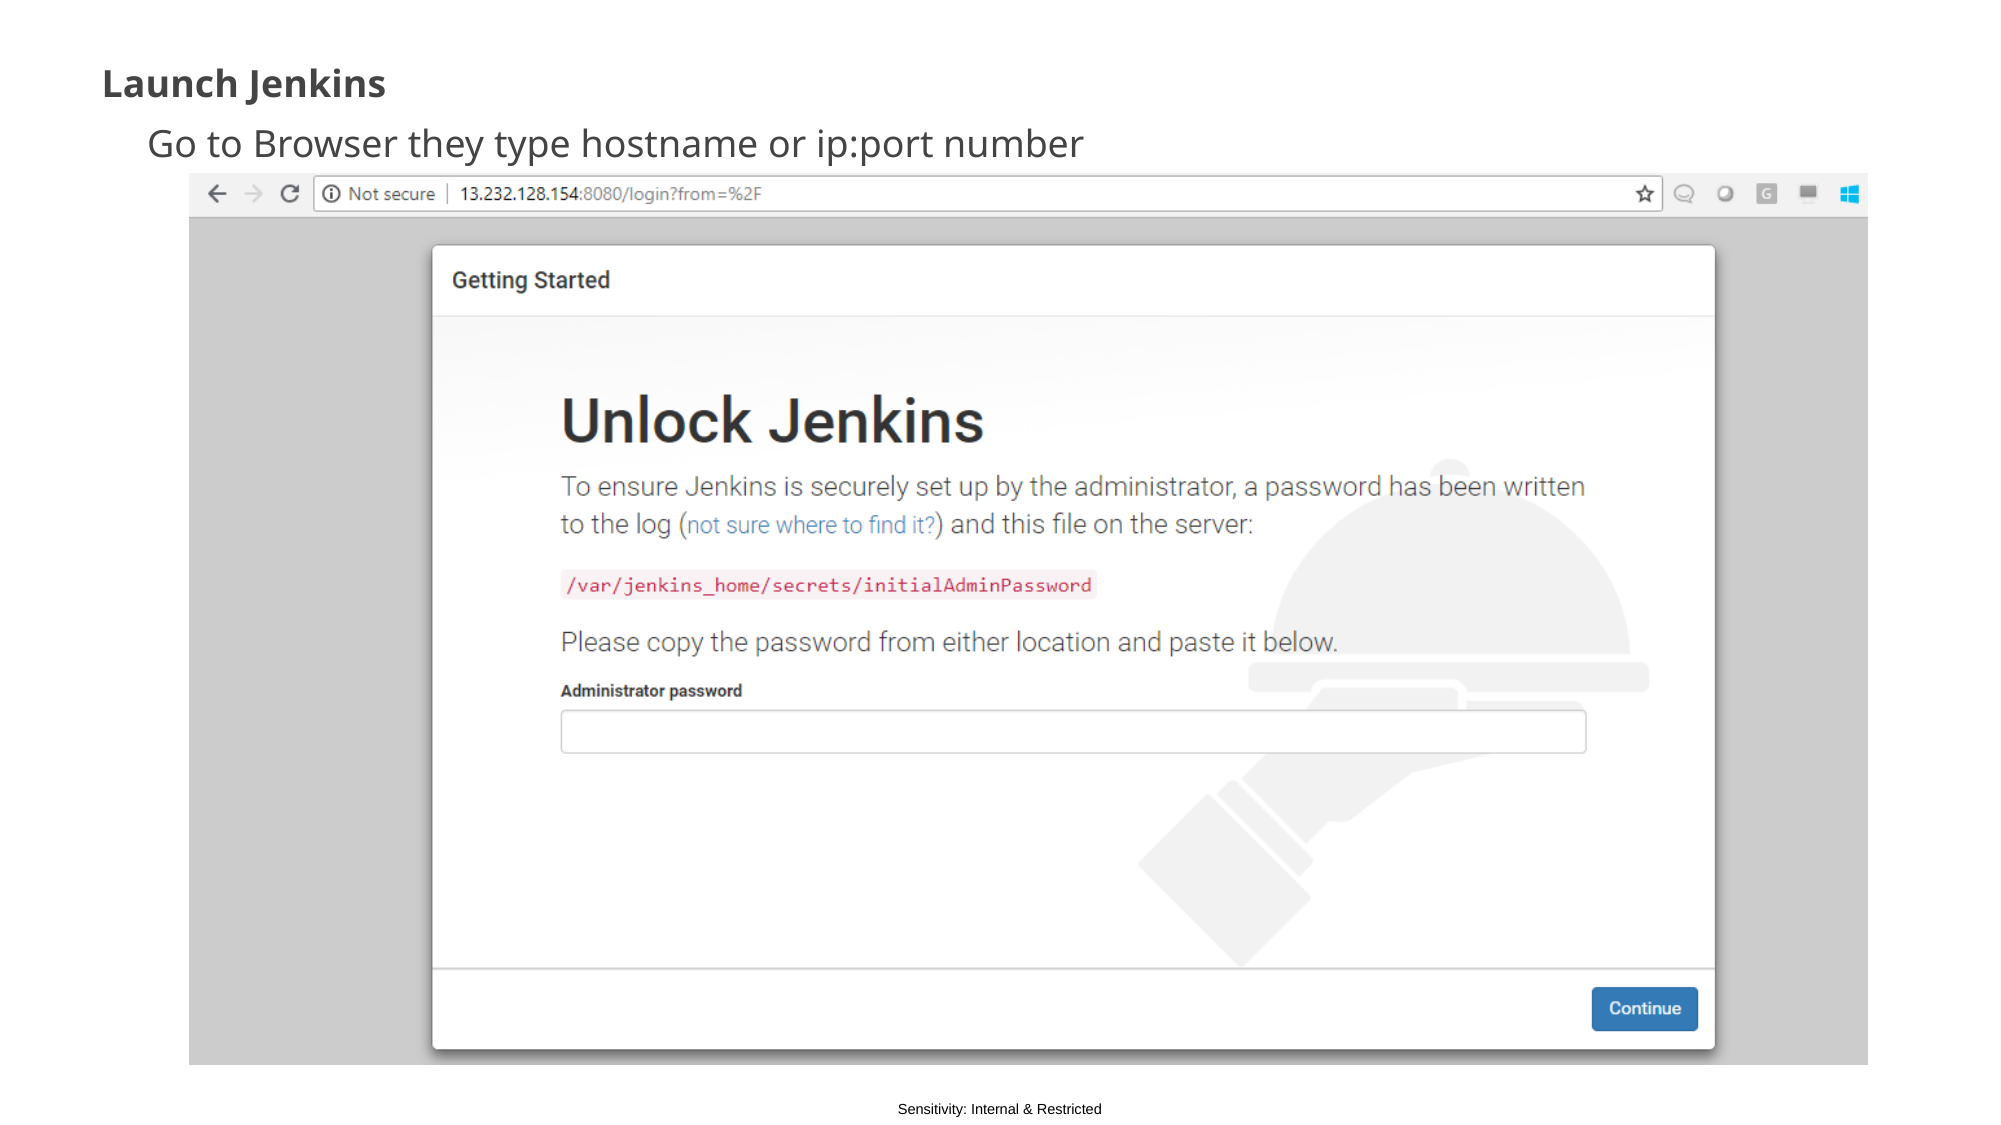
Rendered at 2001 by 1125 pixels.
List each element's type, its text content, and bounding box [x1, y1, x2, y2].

picture [189, 173, 1868, 1065]
text_box Launch Jenkins [86, 52, 402, 112]
text_box Go to Browser they type hostname or ip:port number [132, 112, 1101, 173]
